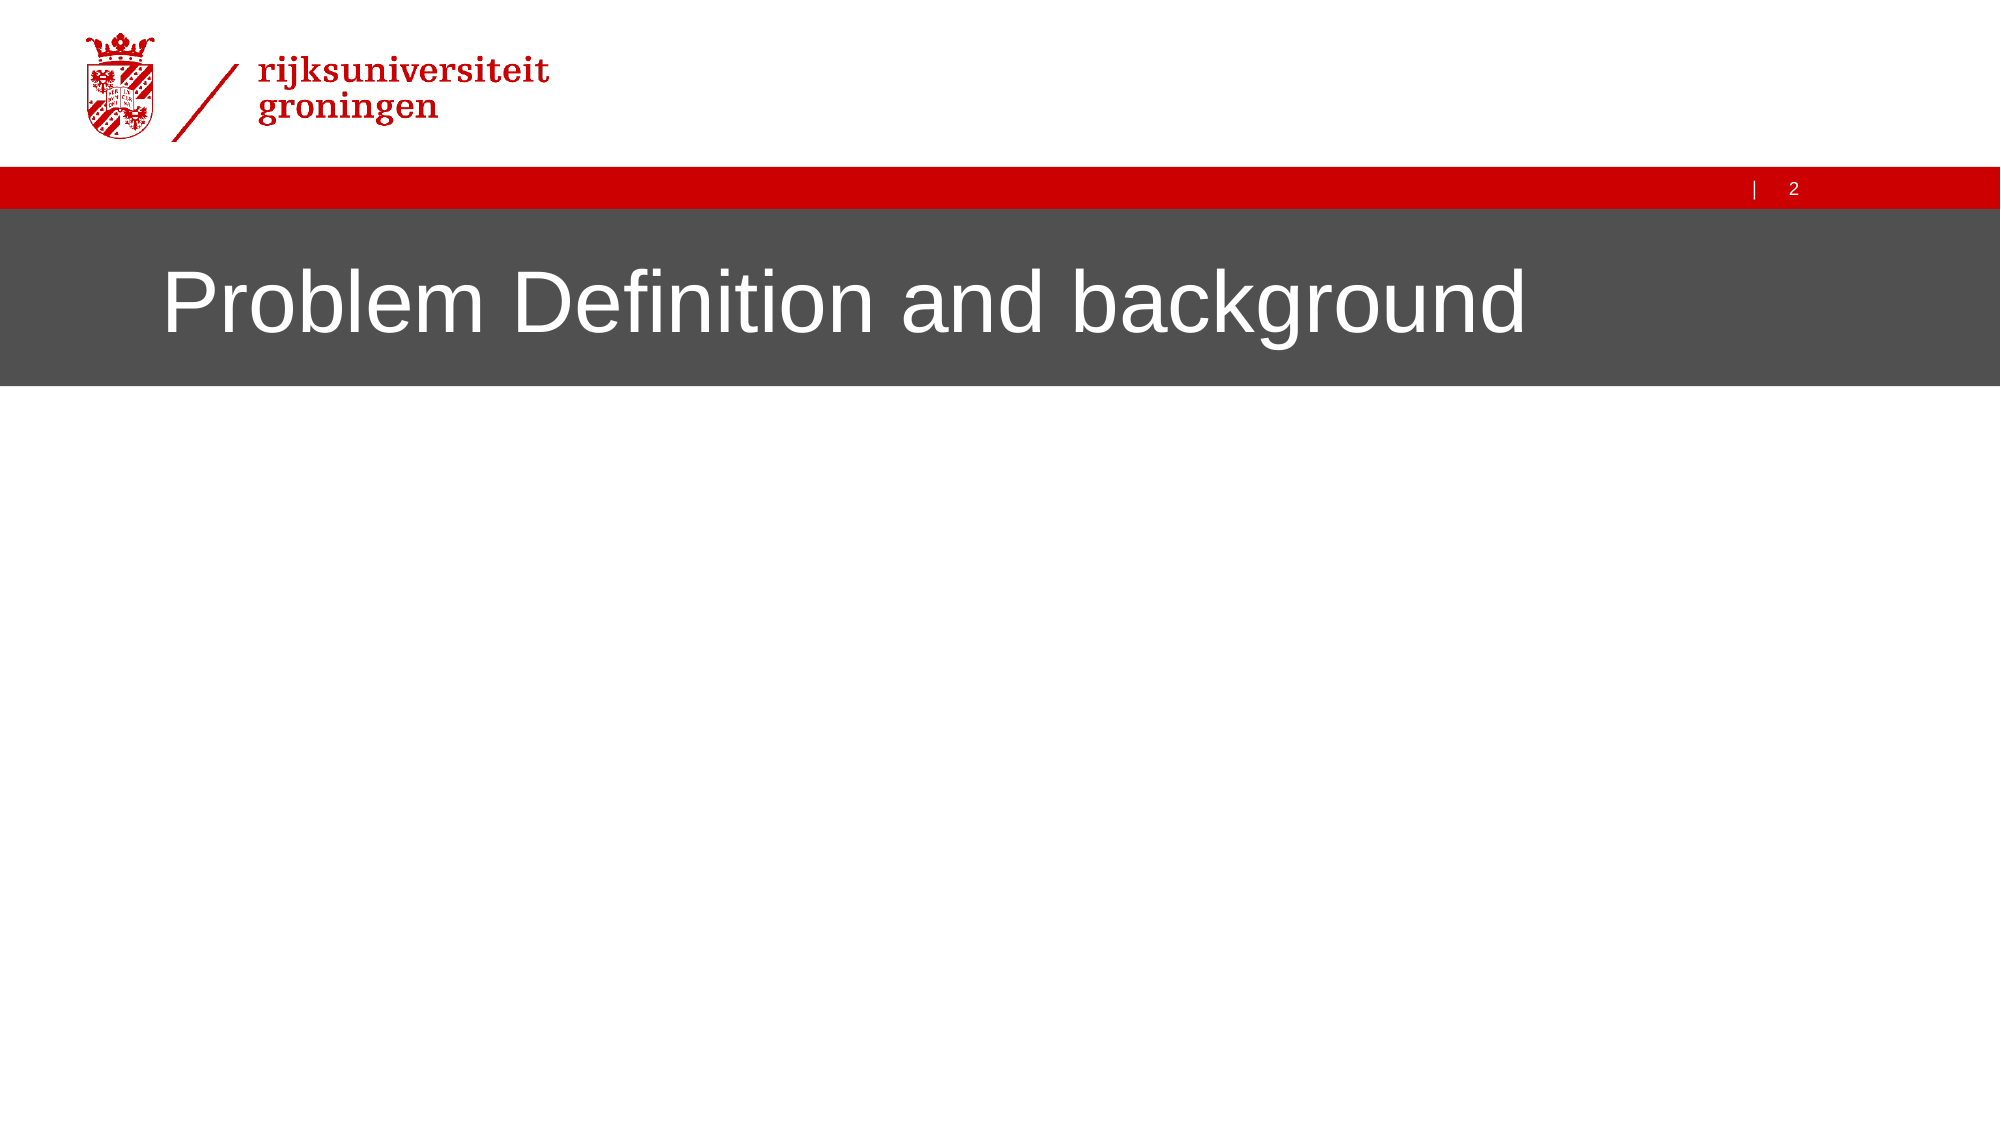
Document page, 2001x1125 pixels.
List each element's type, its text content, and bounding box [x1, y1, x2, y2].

title Problem Definition and background [0, 209, 2000, 387]
picture [86, 33, 549, 142]
